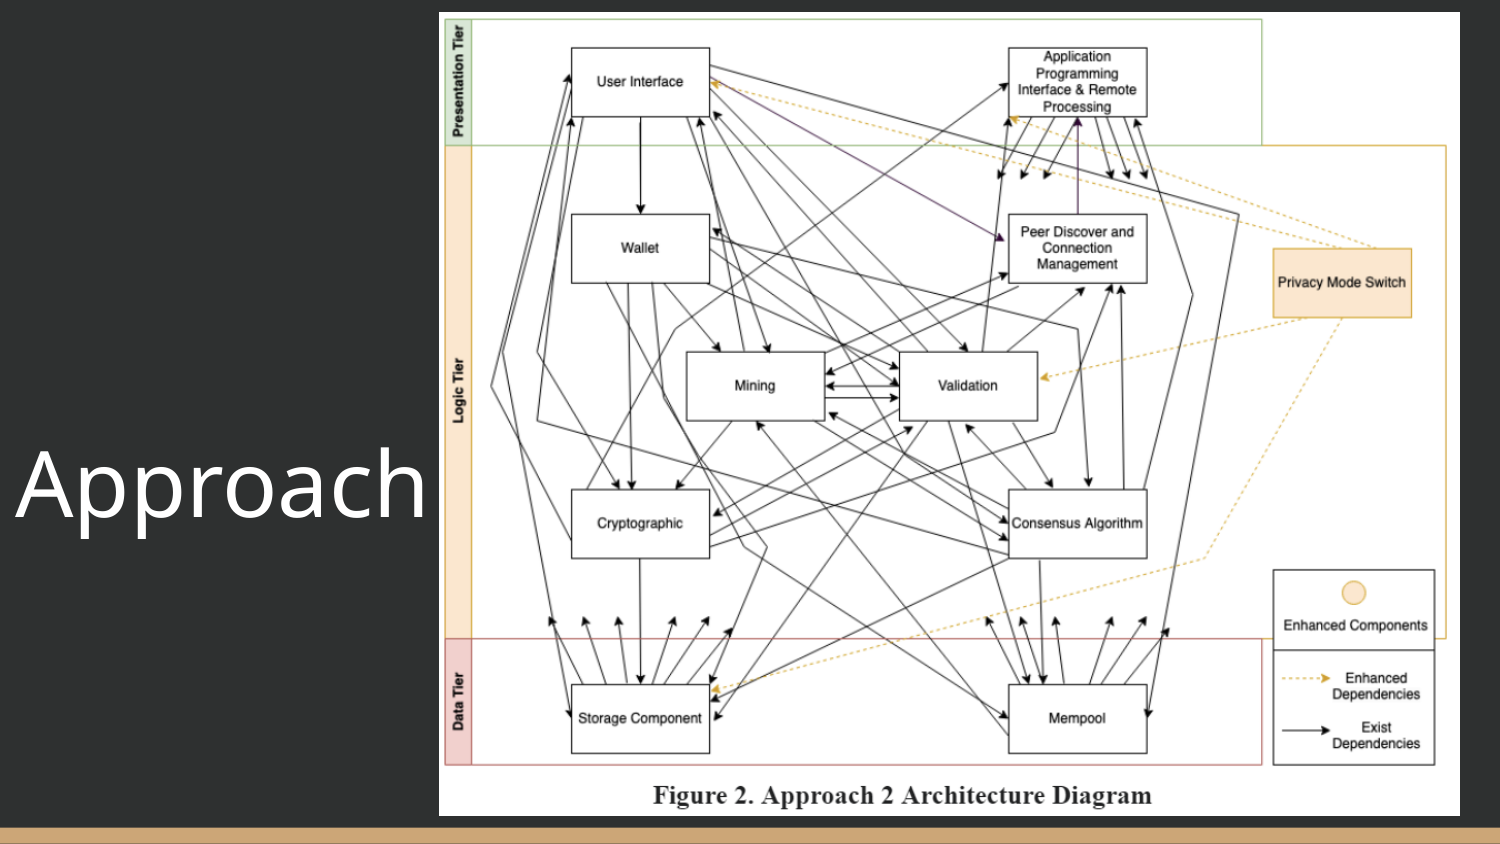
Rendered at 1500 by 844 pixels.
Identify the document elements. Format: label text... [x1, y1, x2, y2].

title Approach 2 [0, 414, 434, 551]
picture [439, 12, 1460, 817]
